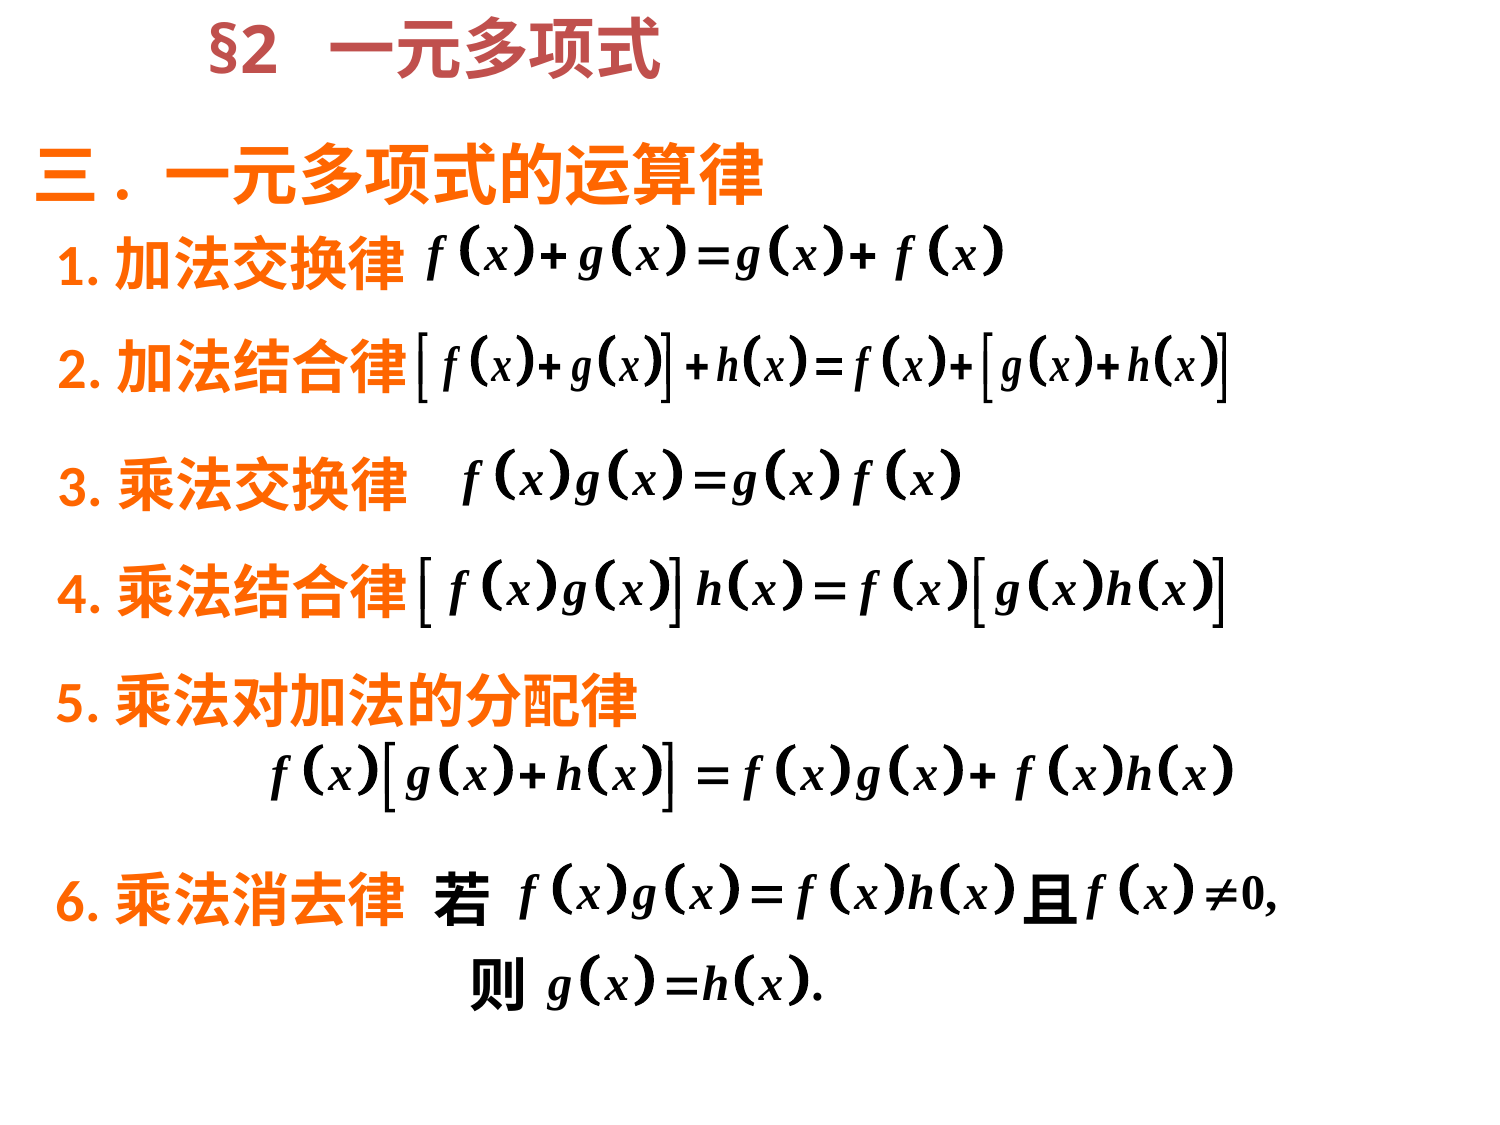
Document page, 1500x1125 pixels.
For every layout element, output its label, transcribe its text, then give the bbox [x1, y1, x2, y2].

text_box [419, 855, 1286, 941]
text_box 1.加法交换律 [41, 220, 406, 305]
text_box 2.加法结合律 [43, 323, 407, 408]
text_box 3.乘法交换律 [43, 441, 442, 526]
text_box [409, 216, 1010, 300]
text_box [409, 547, 1243, 640]
text_box 4.乘法结合律 [43, 547, 408, 633]
text_box 则 [454, 949, 532, 1026]
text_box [253, 732, 1237, 824]
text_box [444, 440, 968, 525]
text_box 三. 一元多项式的运算律 [17, 125, 843, 221]
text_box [537, 949, 832, 1030]
text_box §2 一元多项式 [123, 0, 1093, 95]
text_box 5.乘法对加法的分配律 [41, 657, 727, 742]
text_box 6.乘法消去律 [41, 855, 416, 941]
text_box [409, 322, 1242, 415]
